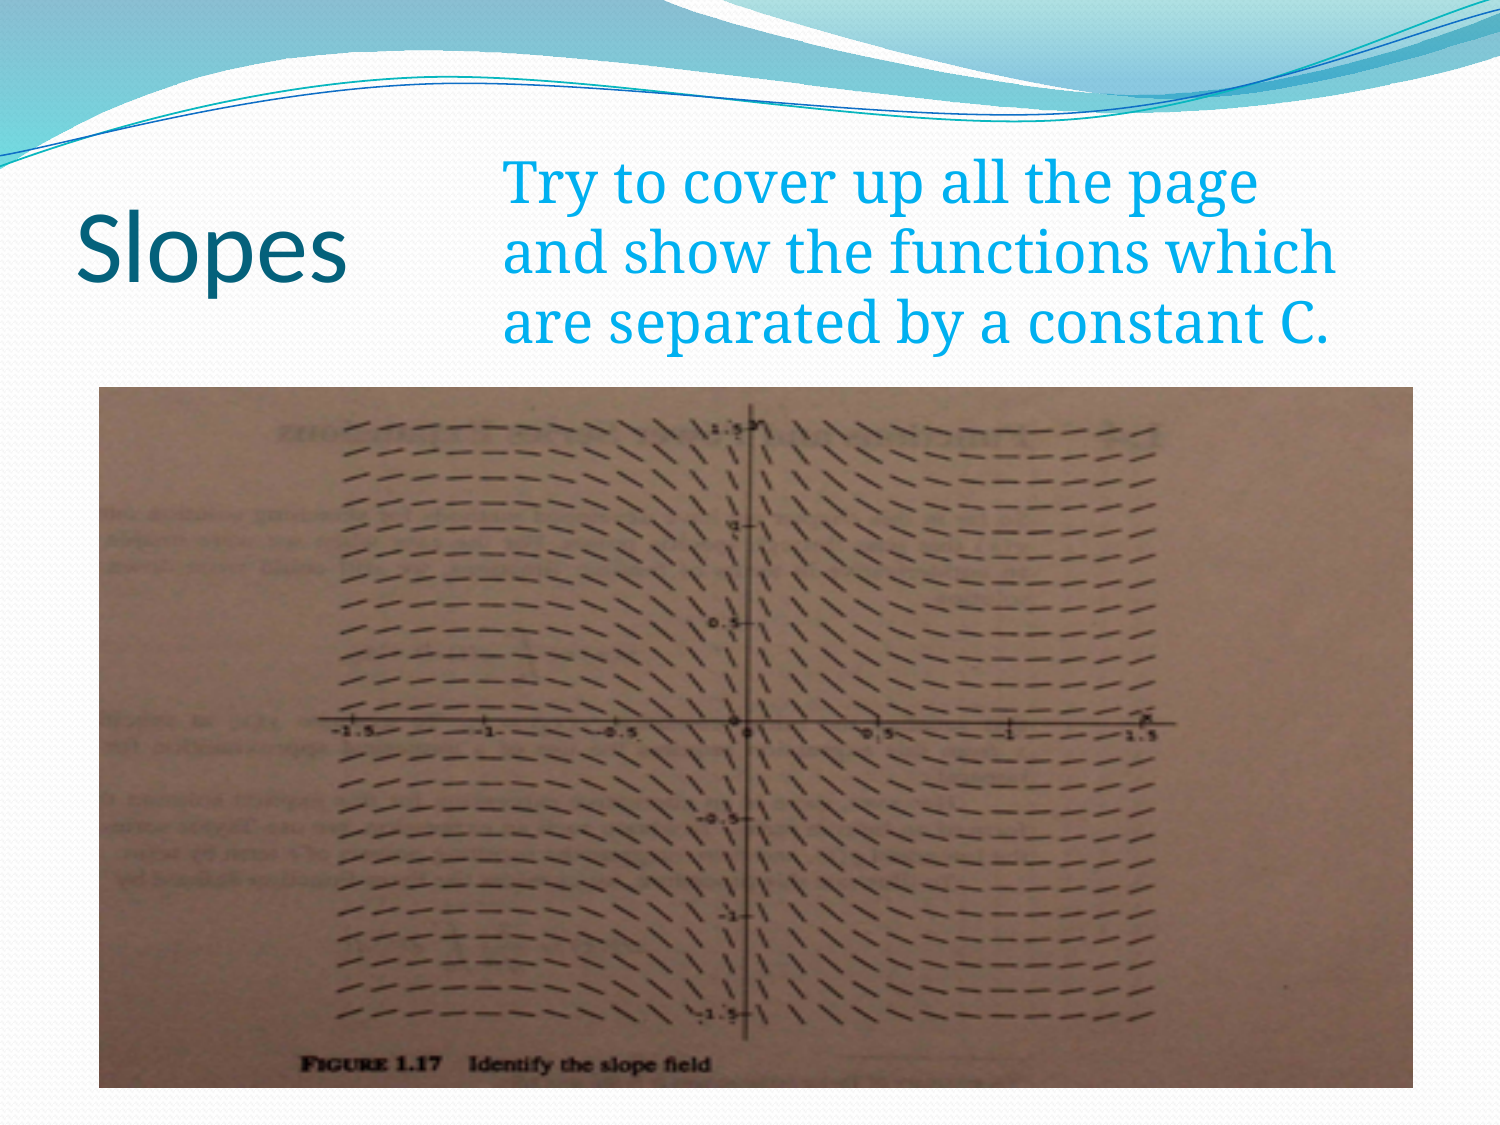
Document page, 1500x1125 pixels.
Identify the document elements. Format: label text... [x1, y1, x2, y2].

picture [99, 387, 1413, 1088]
text_box Try to cover up all the page and show the functions which are separated by a constant C. [487, 137, 1388, 363]
title Slopes [75, 115, 1425, 303]
